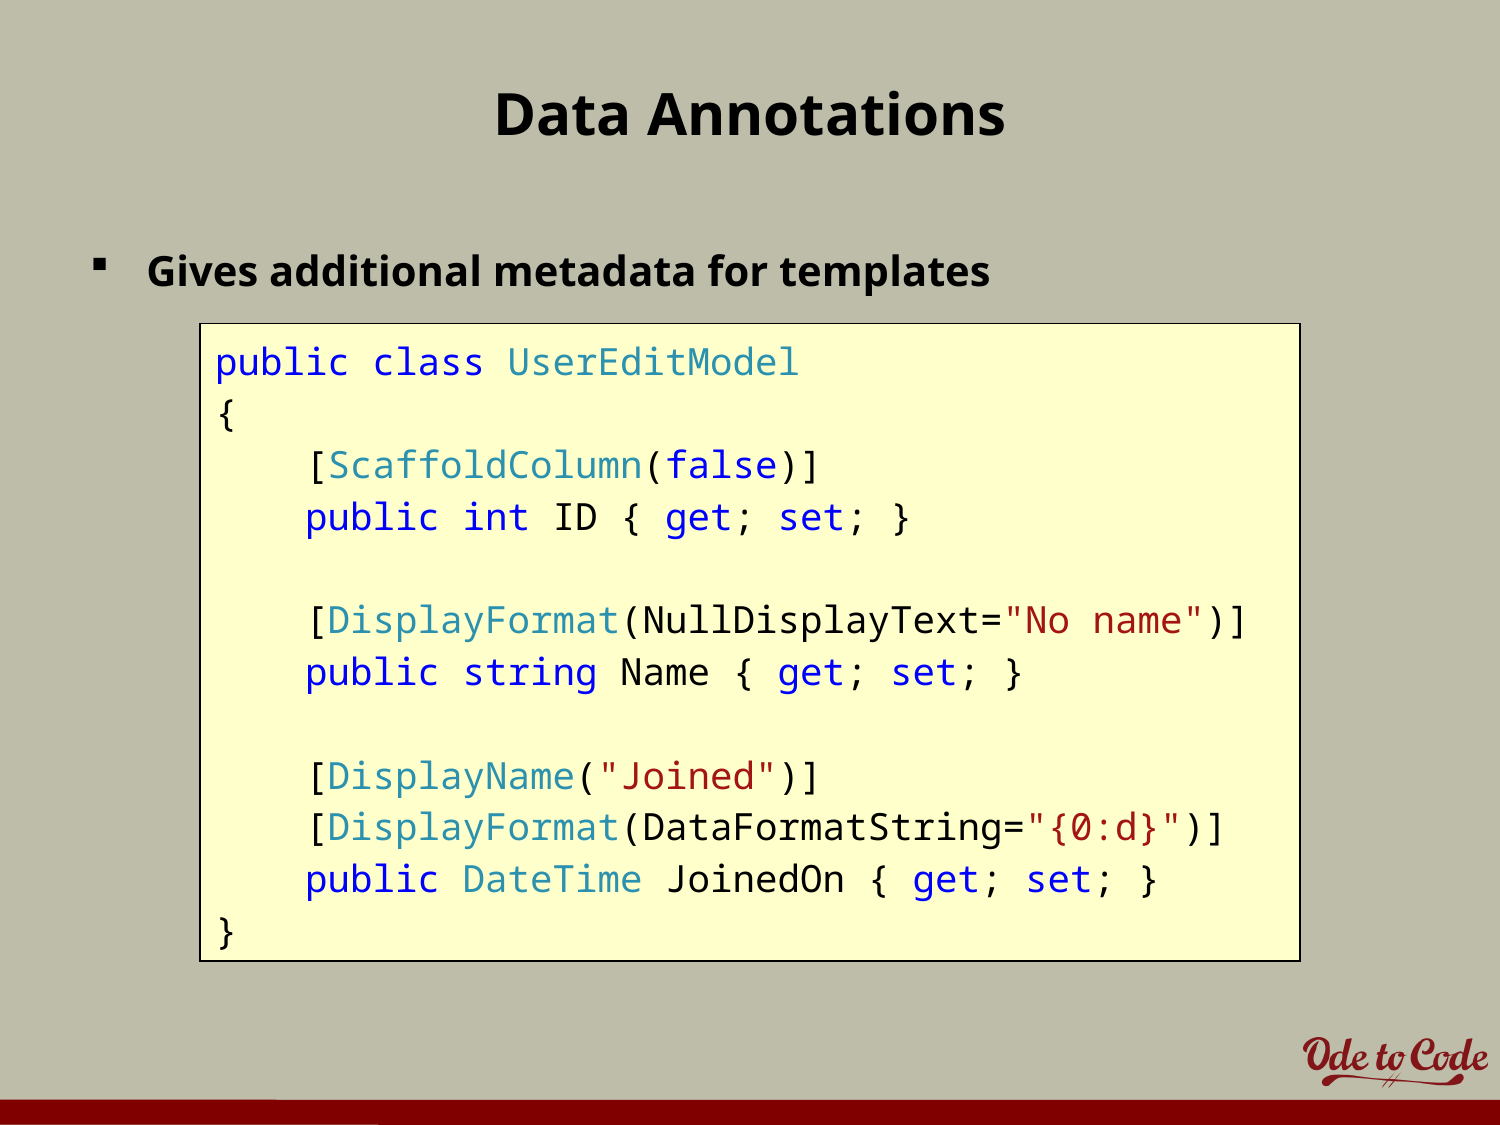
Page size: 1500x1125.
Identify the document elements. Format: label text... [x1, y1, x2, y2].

title Data Annotations [74, 49, 1426, 176]
picture [1303, 1037, 1488, 1088]
text_box public class UserEditModel { [ScaffoldColumn(false)] public int ID { get; set; } [DisplayFormat(NullDisplayText="No name")] public string Name { get; set; } [DisplayName("Joined")] [DisplayFormat(DataFormatString="{0:d}")] public DateTime JoinedOn { get; set; } } [200, 323, 1300, 961]
list Gives additional metadata for templates [74, 237, 1426, 976]
